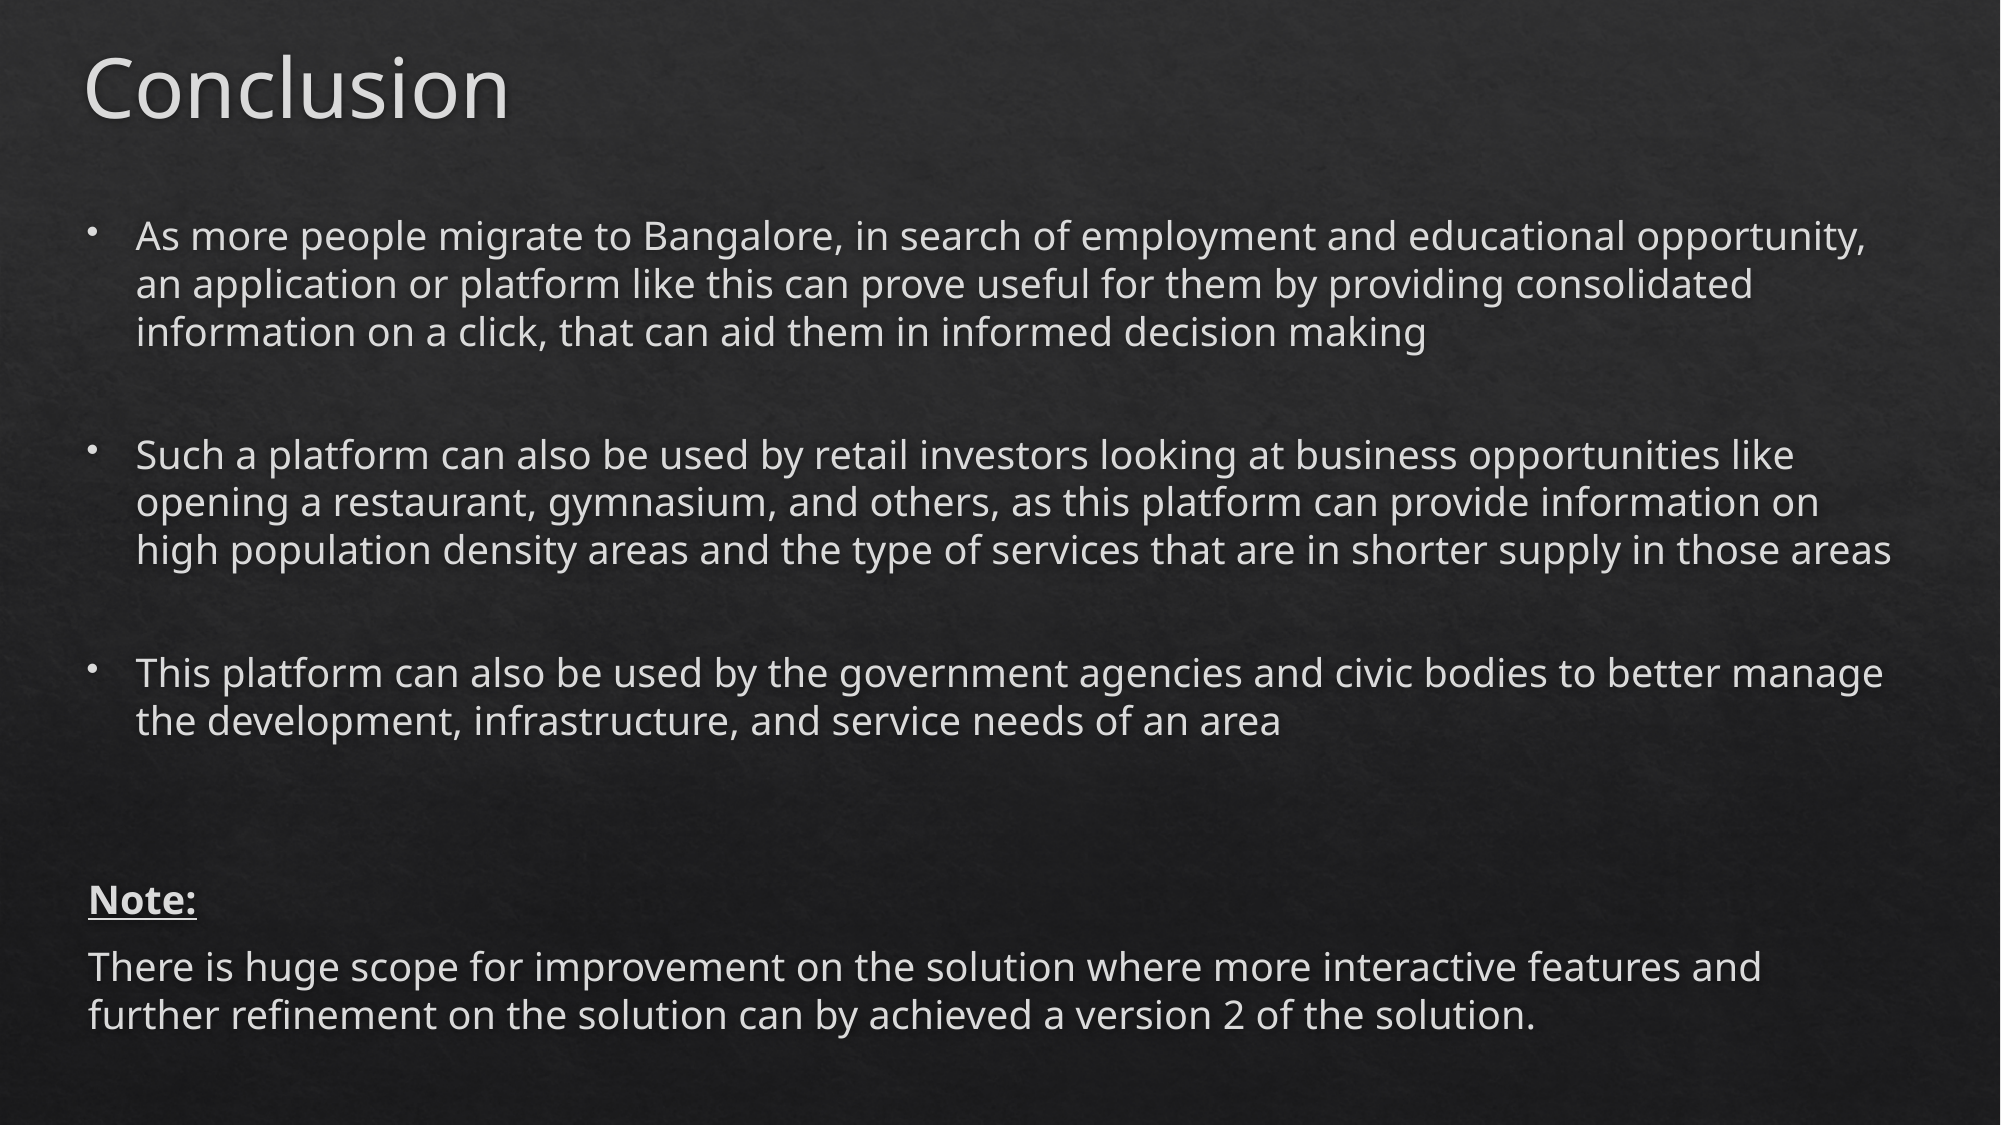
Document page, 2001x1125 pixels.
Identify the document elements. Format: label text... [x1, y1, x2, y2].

list As more people migrate to Bangalore, in search of employment and educational opportunity, an application or platform like this can prove useful for them by providing consolidated information on a click, that can aid them in informed decision making Such a platform can also be used by retail investors looking at business opportunities like opening a restaurant, gymnasium, and others, as this platform can provide information on high population density areas and the type of services that are in shorter supply in those areas This platform can also be used by the government agencies and civic bodies to better manage the development, infrastructure, and service needs of an area Note: There is huge scope for improvement on the solution where more interactive features and further refinement on the solution can by achieved a version 2 of the solution. [67, 336, 1919, 1068]
title Conclusion [67, 5, 1849, 166]
list As more people migrate to Bangalore, in search of employment and educational opportunity, an application or platform like this can prove useful for them by providing consolidated information on a click, that can aid them in informed decision making Such a platform can also be used by retail investors looking at business opportunities like opening a restaurant, gymnasium, and others, as this platform can provide information on high population density areas and the type of services that are in shorter supply in those areas This platform can also be used by the government agencies and civic bodies to better manage the development, infrastructure, and service needs of an area Note: There is huge scope for improvement on the solution where more interactive features and further refinement on the solution can by achieved a version 2 of the solution. [67, 203, 1919, 335]
